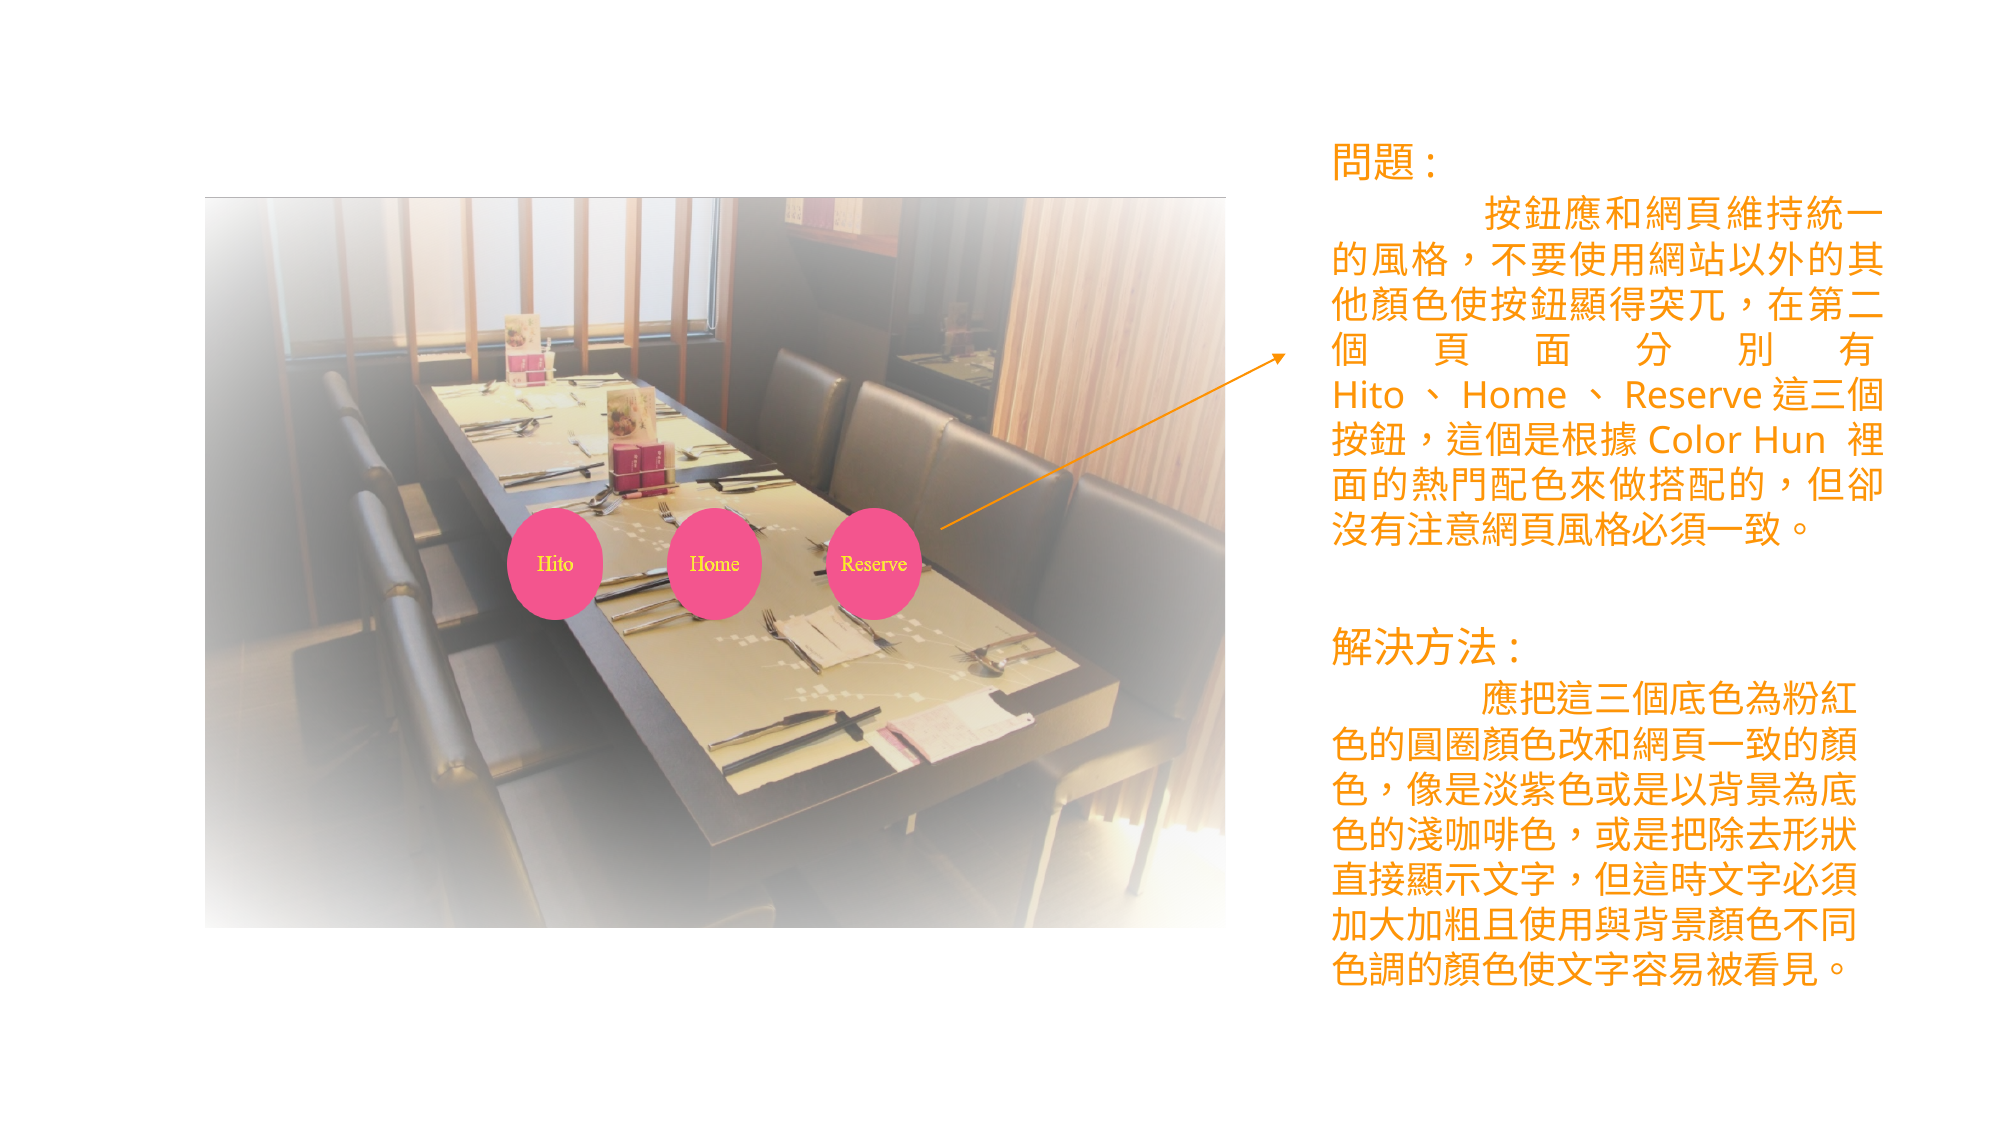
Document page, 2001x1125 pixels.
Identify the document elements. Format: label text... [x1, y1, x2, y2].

text_box 解決方法: 應把這三個底色為粉紅色的圓圈顏色改和網頁一致的顏色，像是淡紫色或是以背景為底色的淺咖啡色，或是把除去形狀直接顯示文字，但這時文字必須加大加粗且使用與背景顏色不同色調的顏色使文字容易被看見。 [1316, 613, 1873, 998]
picture [205, 197, 1226, 928]
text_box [940, 353, 1286, 530]
text_box 問題: 按鈕應和網頁維持統一的風格，不要使用網站以外的其他顏色使按鈕顯得突兀，在第二個頁面分別有Hito、Home、Reserve這三個按鈕，這個是根據Color Hun 裡面的熱門配色來做搭配的，但卻沒有注意網頁風格必須一致。 [1316, 128, 1900, 559]
